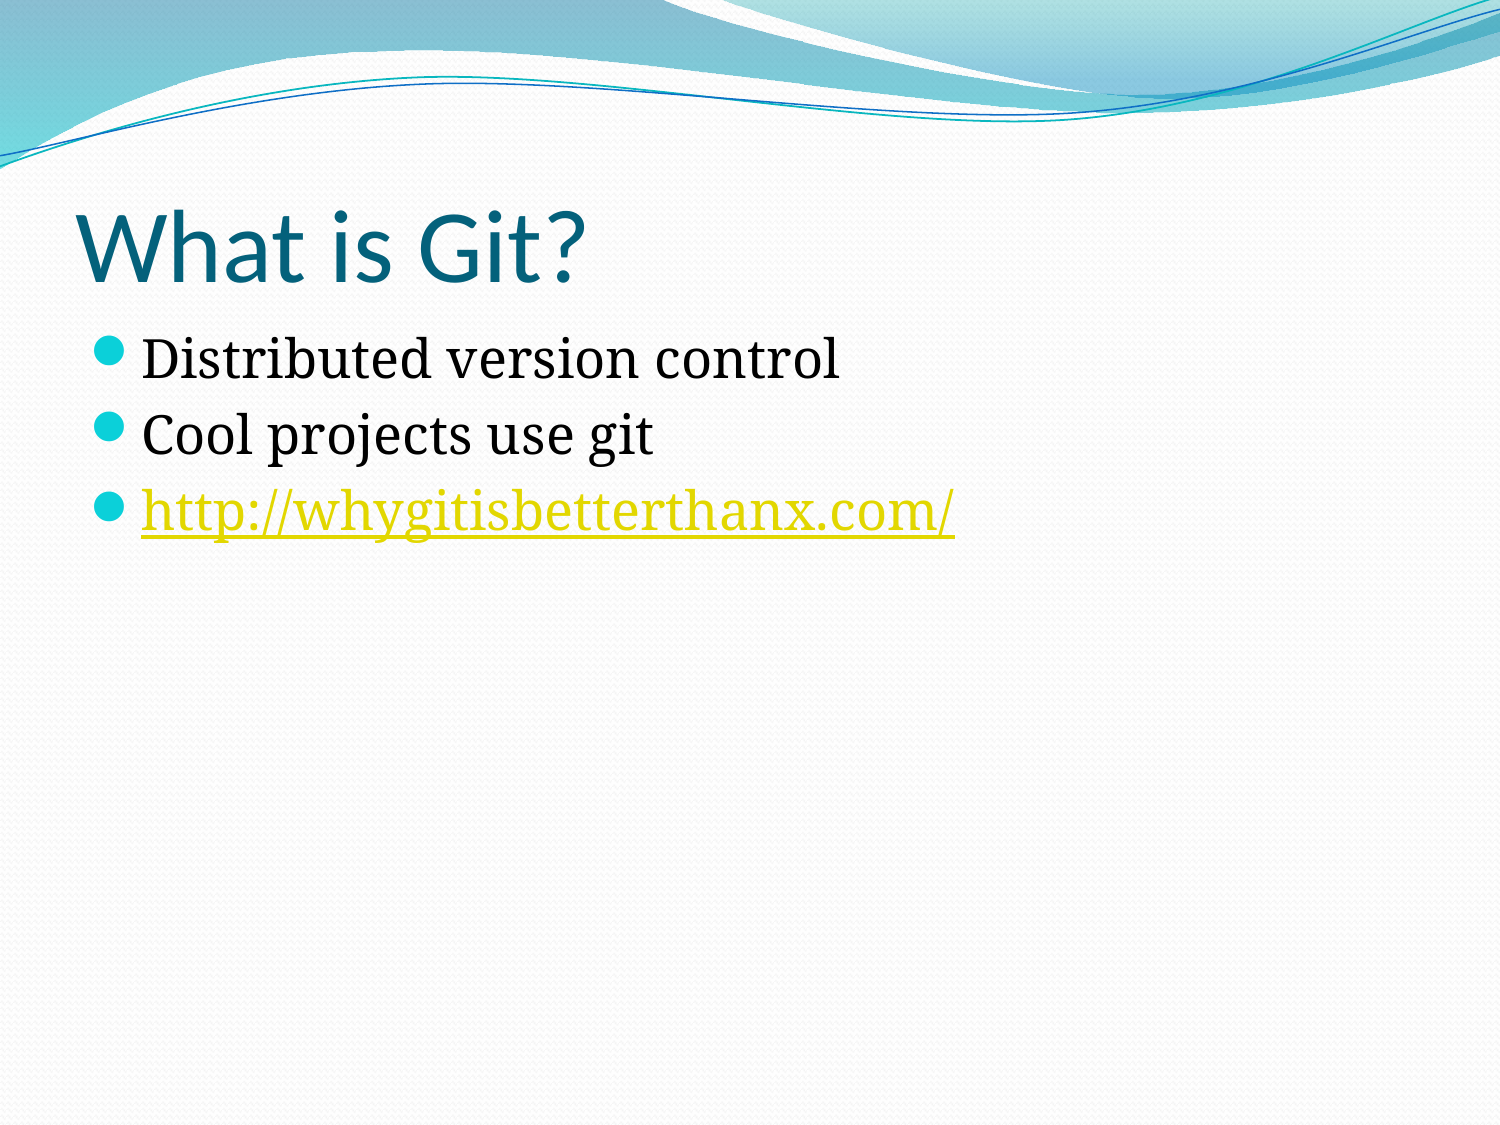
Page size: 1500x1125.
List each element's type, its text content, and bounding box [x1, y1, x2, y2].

title What is Git? [75, 115, 1425, 303]
list Distributed version control Cool projects use git http://whygitisbetterthanx.com/ [75, 317, 1425, 1038]
